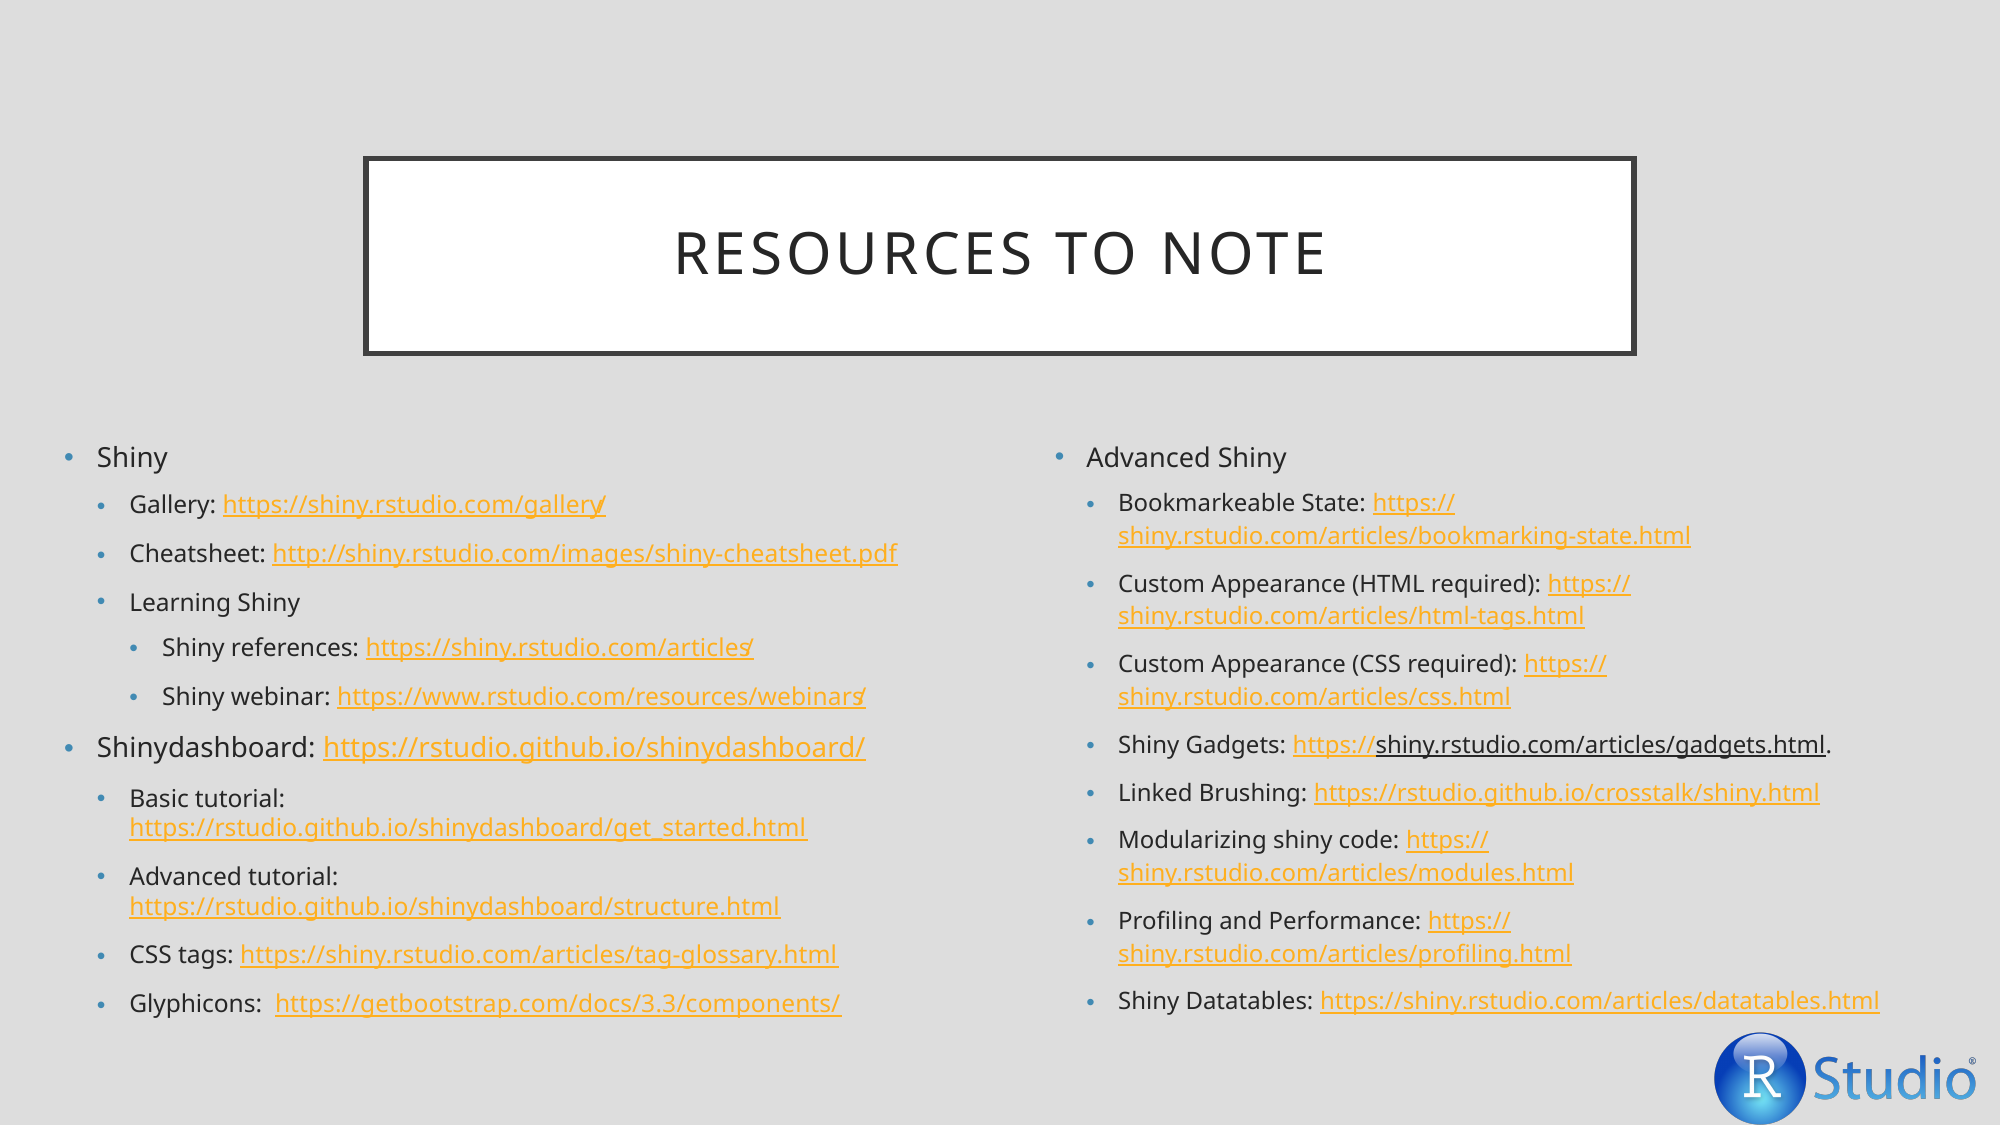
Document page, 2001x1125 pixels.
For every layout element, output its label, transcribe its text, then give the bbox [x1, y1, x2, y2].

list Advanced Shiny Bookmarkeable State: https://shiny.rstudio.com/articles/bookmarking-state.html Custom Appearance (HTML required): https://shiny.rstudio.com/articles/html-tags.html Custom Appearance (CSS required): https://shiny.rstudio.com/articles/css.html Shiny Gadgets: https://shiny.rstudio.com/articles/gadgets.html. Linked Brushing: https://rstudio.github.io/crosstalk/shiny.html Modularizing shiny code: https://shiny.rstudio.com/articles/modules.html Profiling and Performance: https://shiny.rstudio.com/articles/profiling.html Shiny Datatables: https://shiny.rstudio.com/articles/datatables.html [1039, 432, 1916, 1038]
picture [1713, 1032, 1977, 1125]
title Resources to note [363, 156, 1637, 356]
list Shiny Gallery: https://shiny.rstudio.com/gallery/ Cheatsheet: http://shiny.rstudio.com/images/shiny-cheatsheet.pdf Learning Shiny Shiny references: https://shiny.rstudio.com/articles/ Shiny webinar: https://www.rstudio.com/resources/webinars/ Shinydashboard: https://rstudio.github.io/shinydashboard/ Basic tutorial: https://rstudio.github.io/shinydashboard/get_started.html Advanced tutorial: https://rstudio.github.io/shinydashboard/structure.html CSS tags: https://shiny.rstudio.com/articles/tag-glossary.html Glyphicons: https://getbootstrap.com/docs/3.3/components/ [49, 432, 961, 1038]
